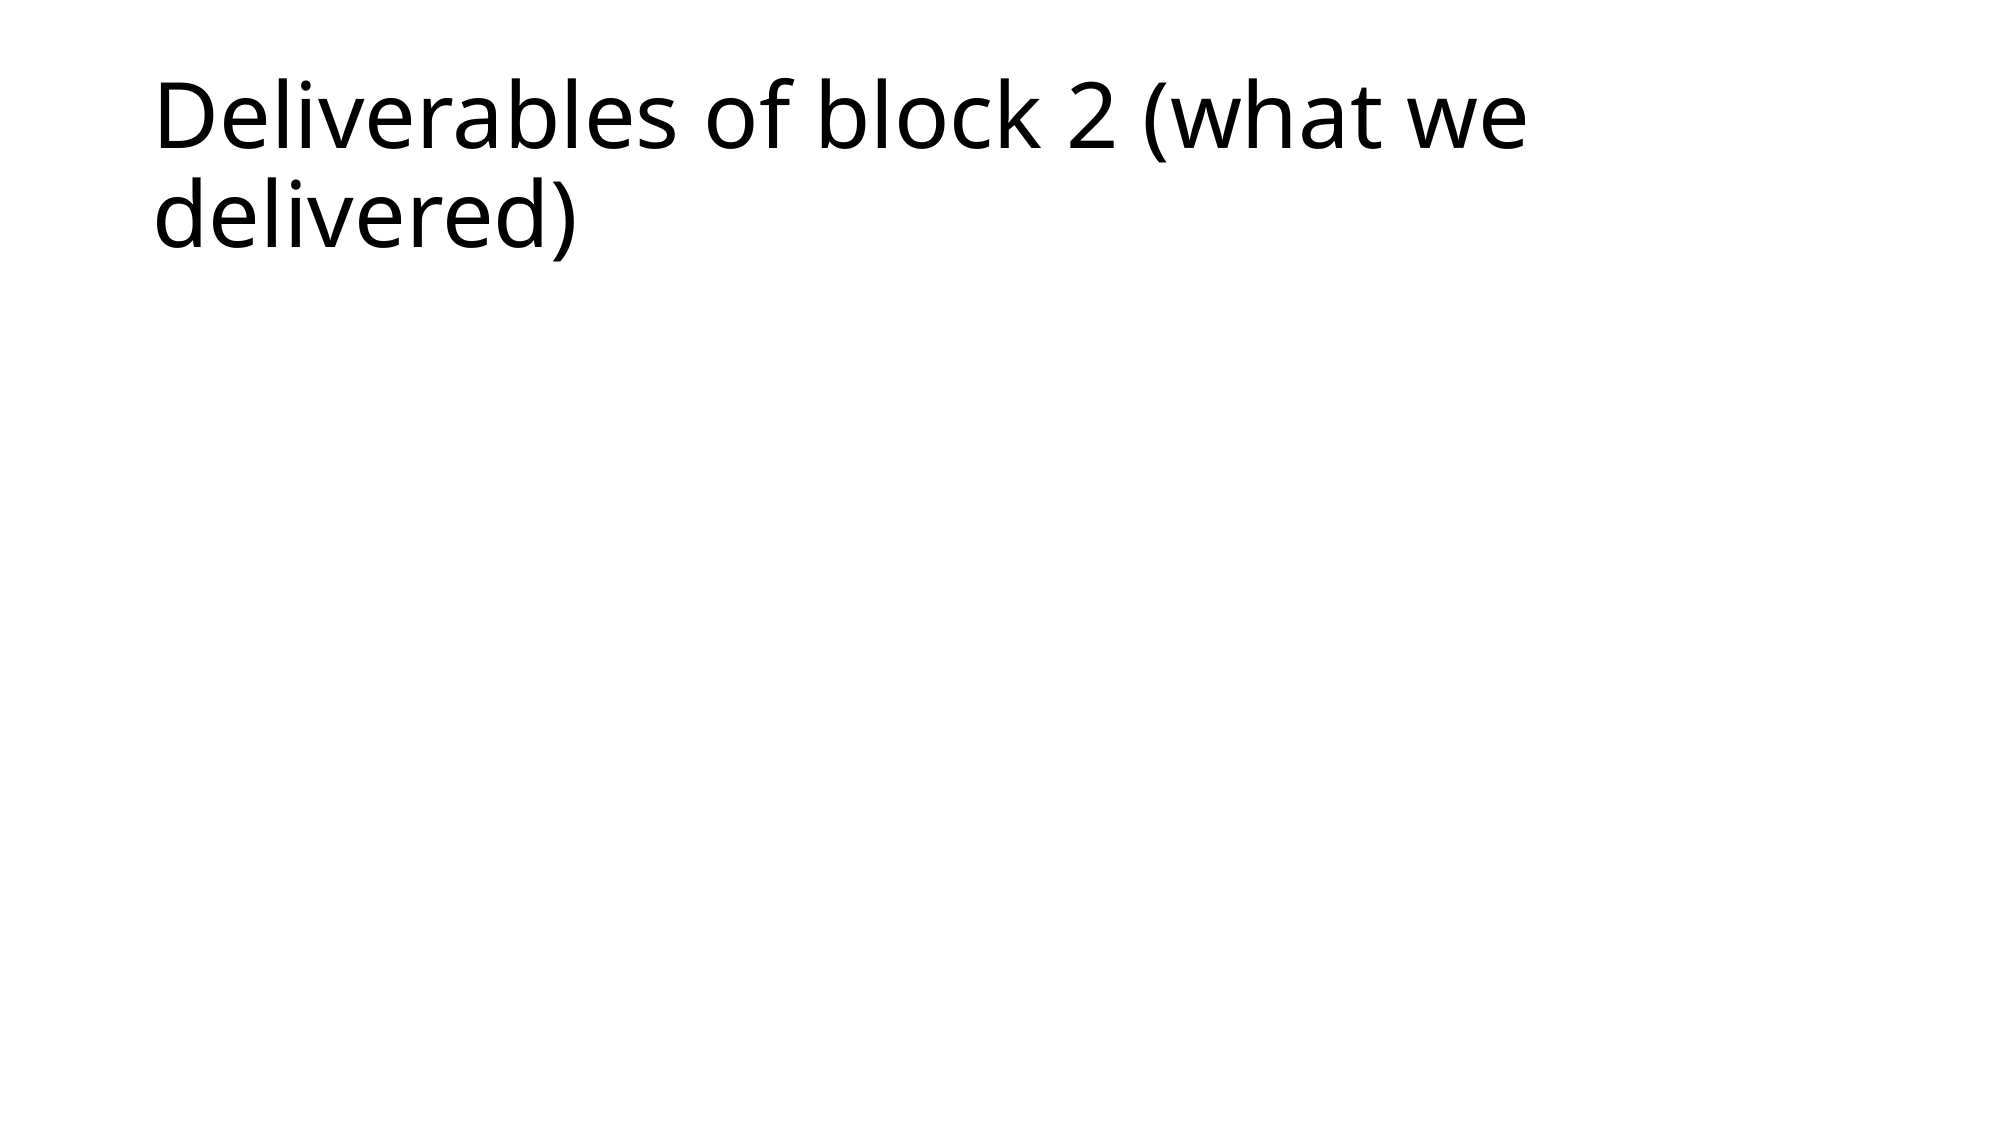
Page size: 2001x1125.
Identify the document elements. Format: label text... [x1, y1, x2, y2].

title Deliverables of block 2 (what we delivered) [137, 59, 1863, 278]
